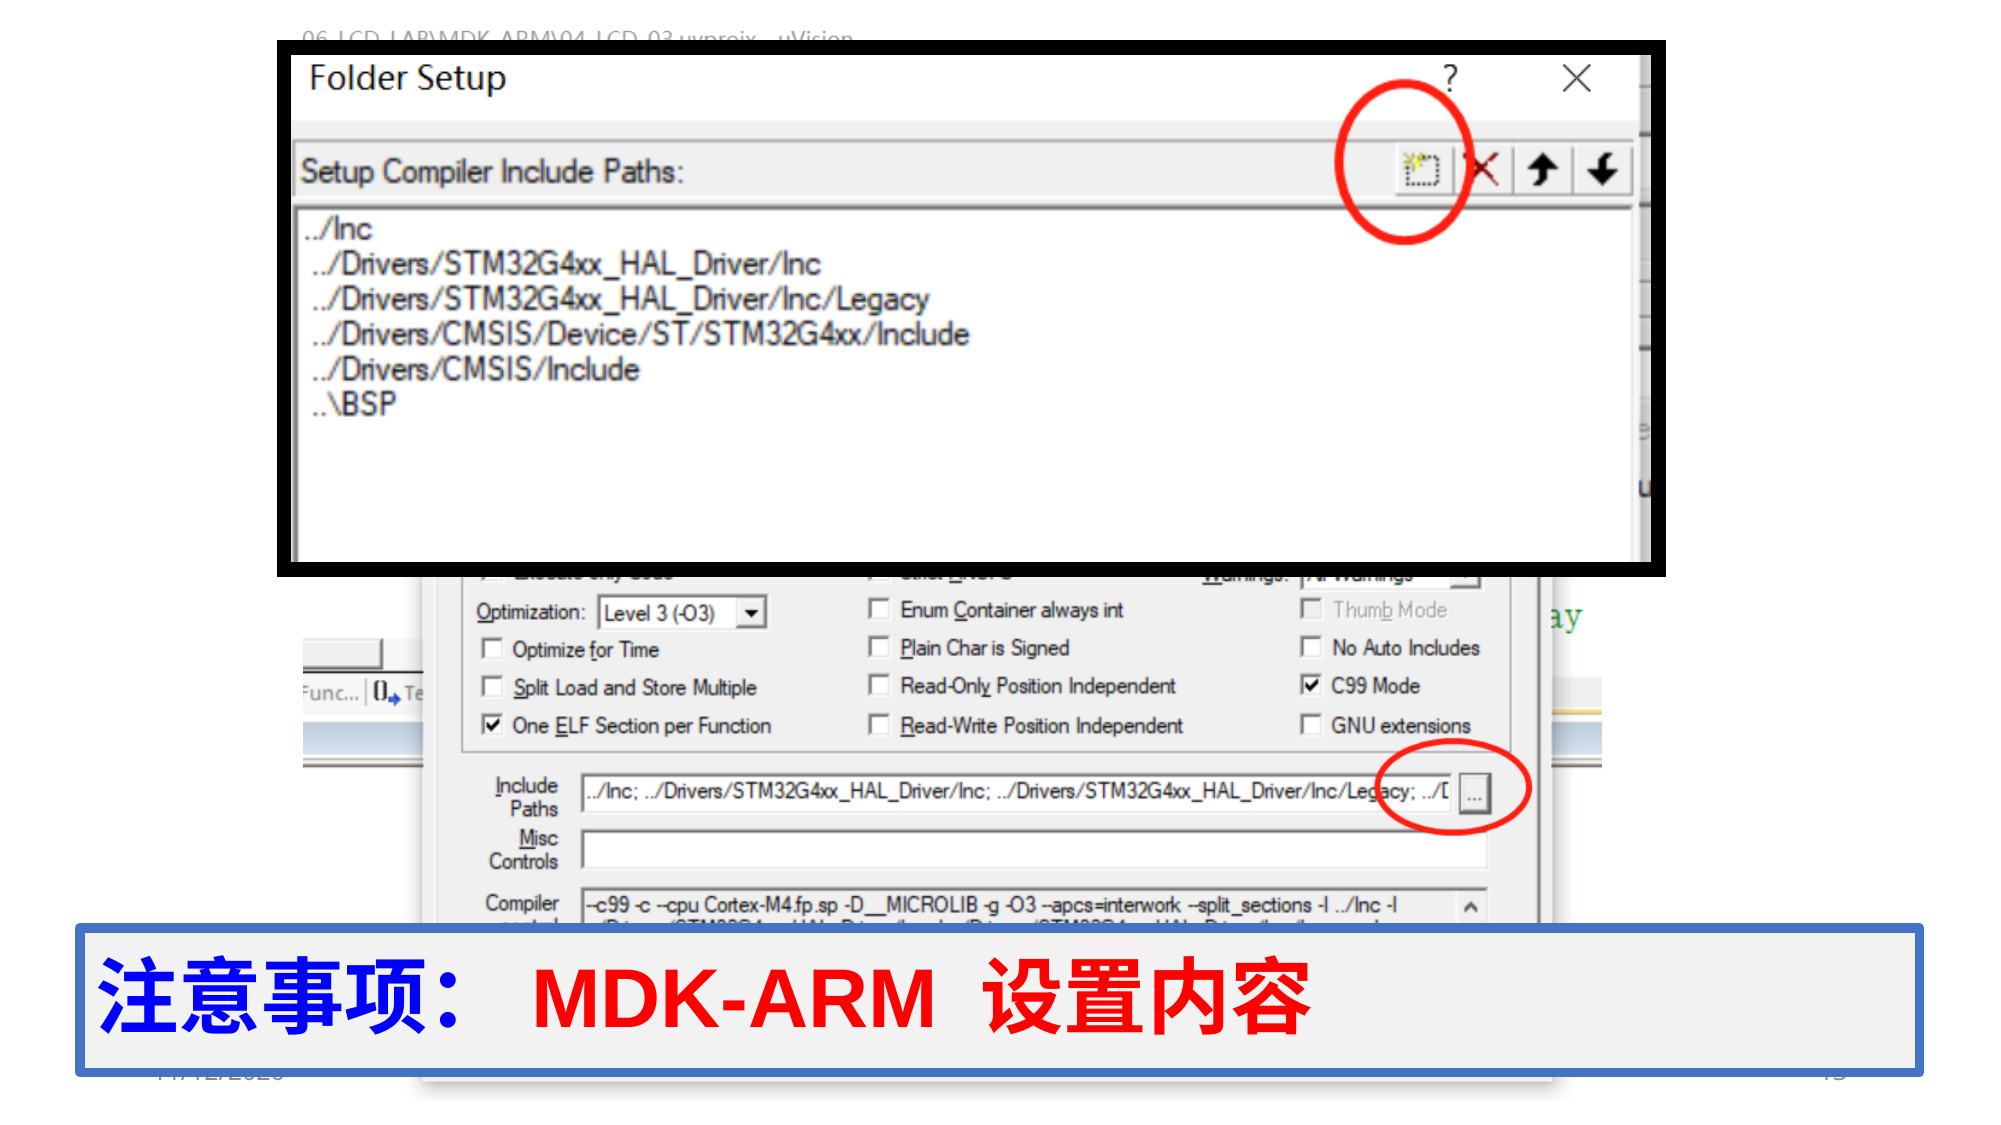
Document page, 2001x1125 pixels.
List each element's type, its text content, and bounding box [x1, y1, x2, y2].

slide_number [137, 1073, 588, 1103]
picture [291, 25, 1652, 1100]
text_box 注意事项：MDK-ARM 设置内容 [1602, 928, 1920, 1073]
slide_number 13 [1412, 1073, 1863, 1103]
text_box 注意事项：MDK-ARM 设置内容 [80, 928, 302, 1073]
